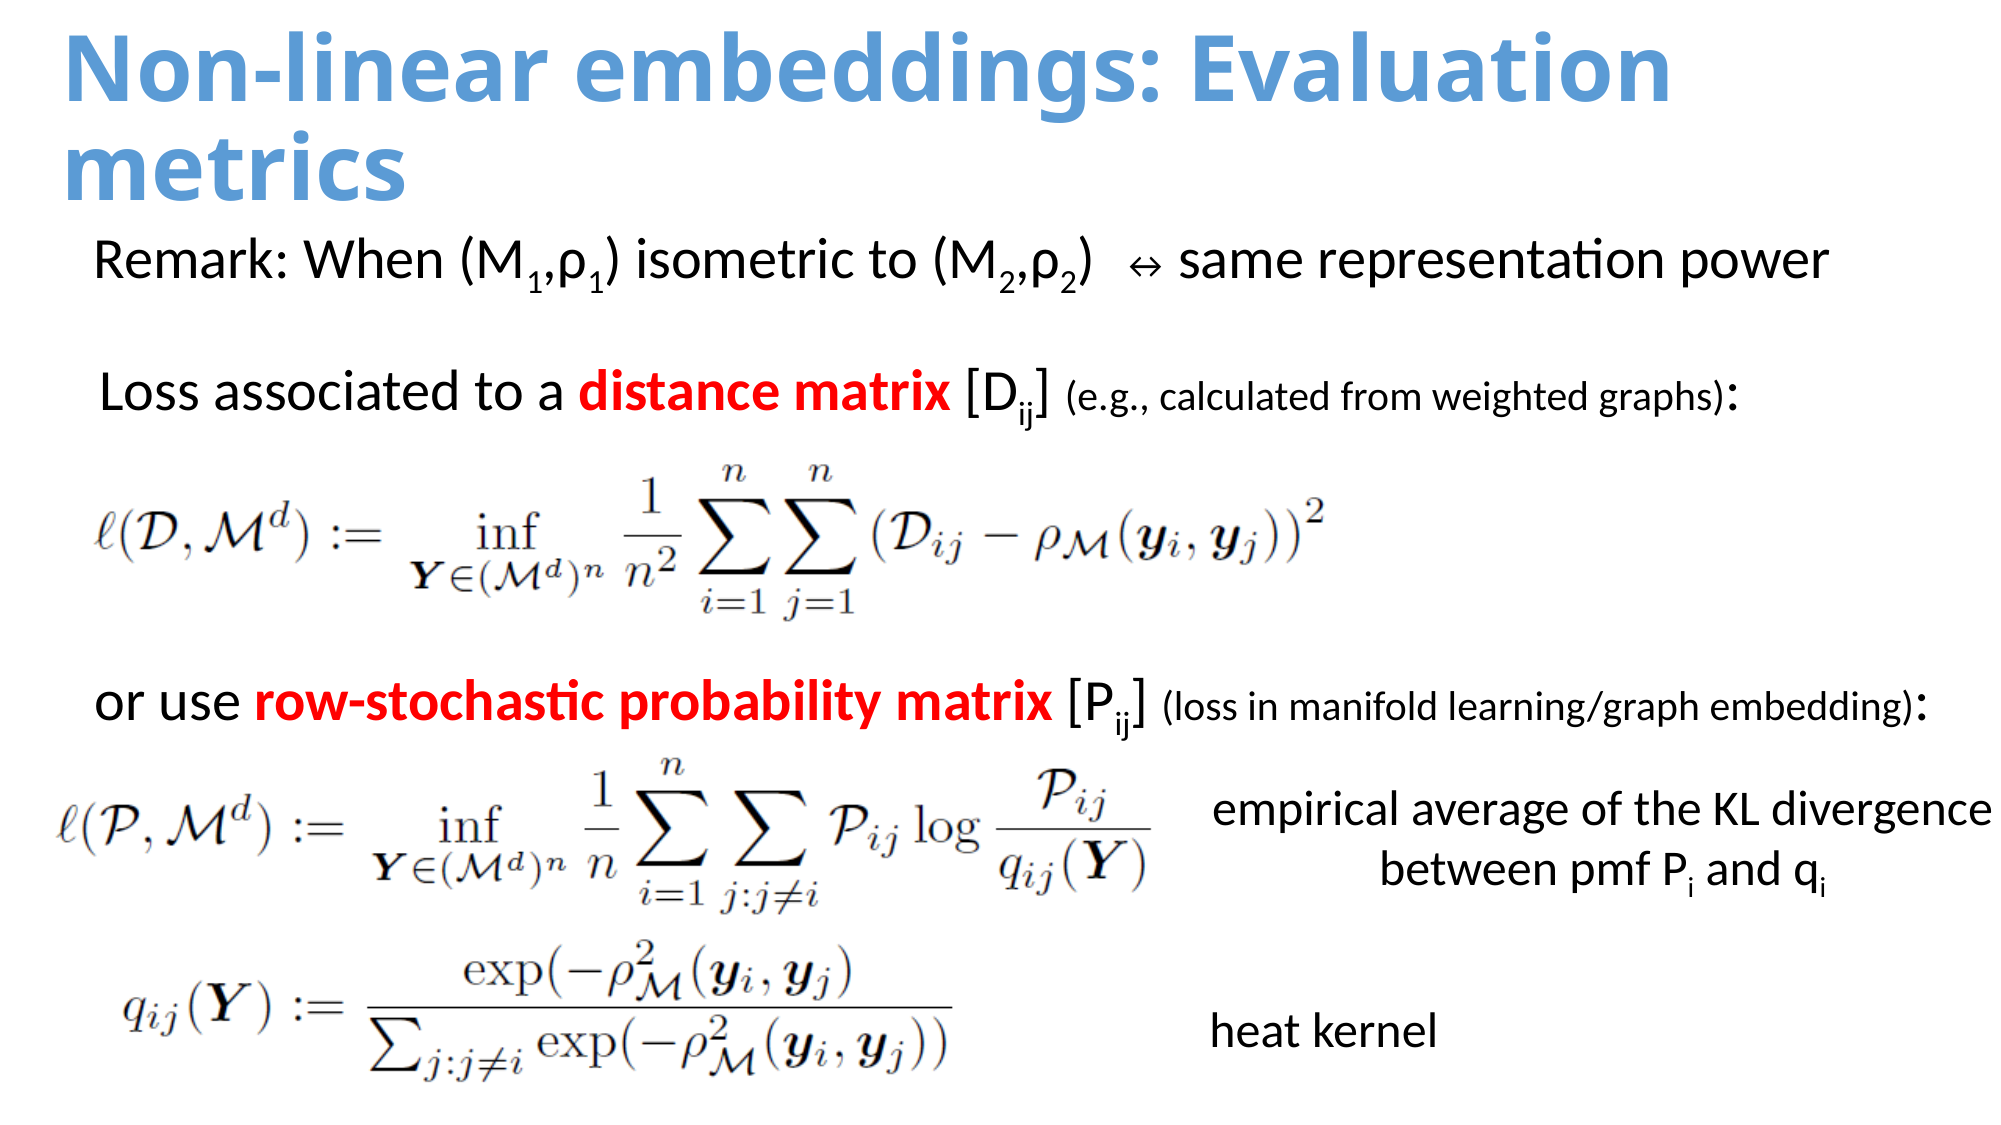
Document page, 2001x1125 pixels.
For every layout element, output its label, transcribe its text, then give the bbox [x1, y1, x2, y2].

title Non-linear embeddings: Evaluation metrics [46, 12, 1772, 231]
text_box or use row-stochastic probability matrix [Pij] (loss in manifold learning/graph embedding): [79, 654, 1946, 749]
text_box Loss associated to a distance matrix [Dij] (e.g., calculated from weighted graphs): [84, 344, 1757, 440]
text_box empirical average of the KL divergence between pmf Pi and qi [1197, 767, 2000, 911]
picture [28, 744, 1159, 1090]
text_box Remark: When (M1,ρ1) isometric to (M2,ρ2) ↔ same representation power [79, 213, 1860, 308]
text_box heat kernel [1194, 989, 1454, 1065]
picture [80, 449, 1334, 631]
